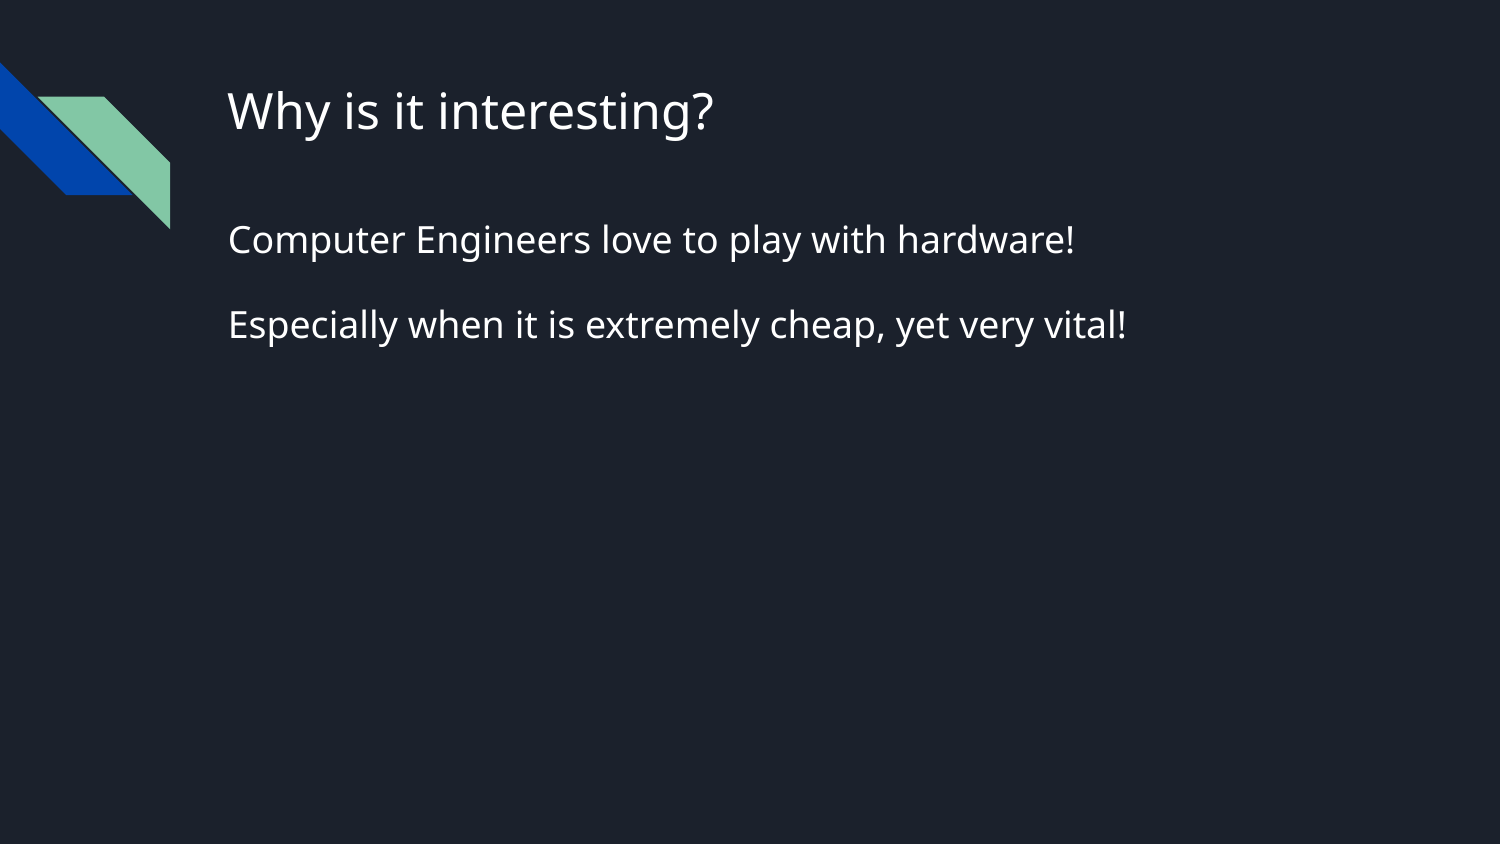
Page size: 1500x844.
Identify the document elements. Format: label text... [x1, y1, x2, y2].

list Computer Engineers love to play with hardware! Especially when it is extremely cheap, yet very vital! [212, 194, 1368, 672]
title Why is it interesting? [212, 64, 1368, 194]
